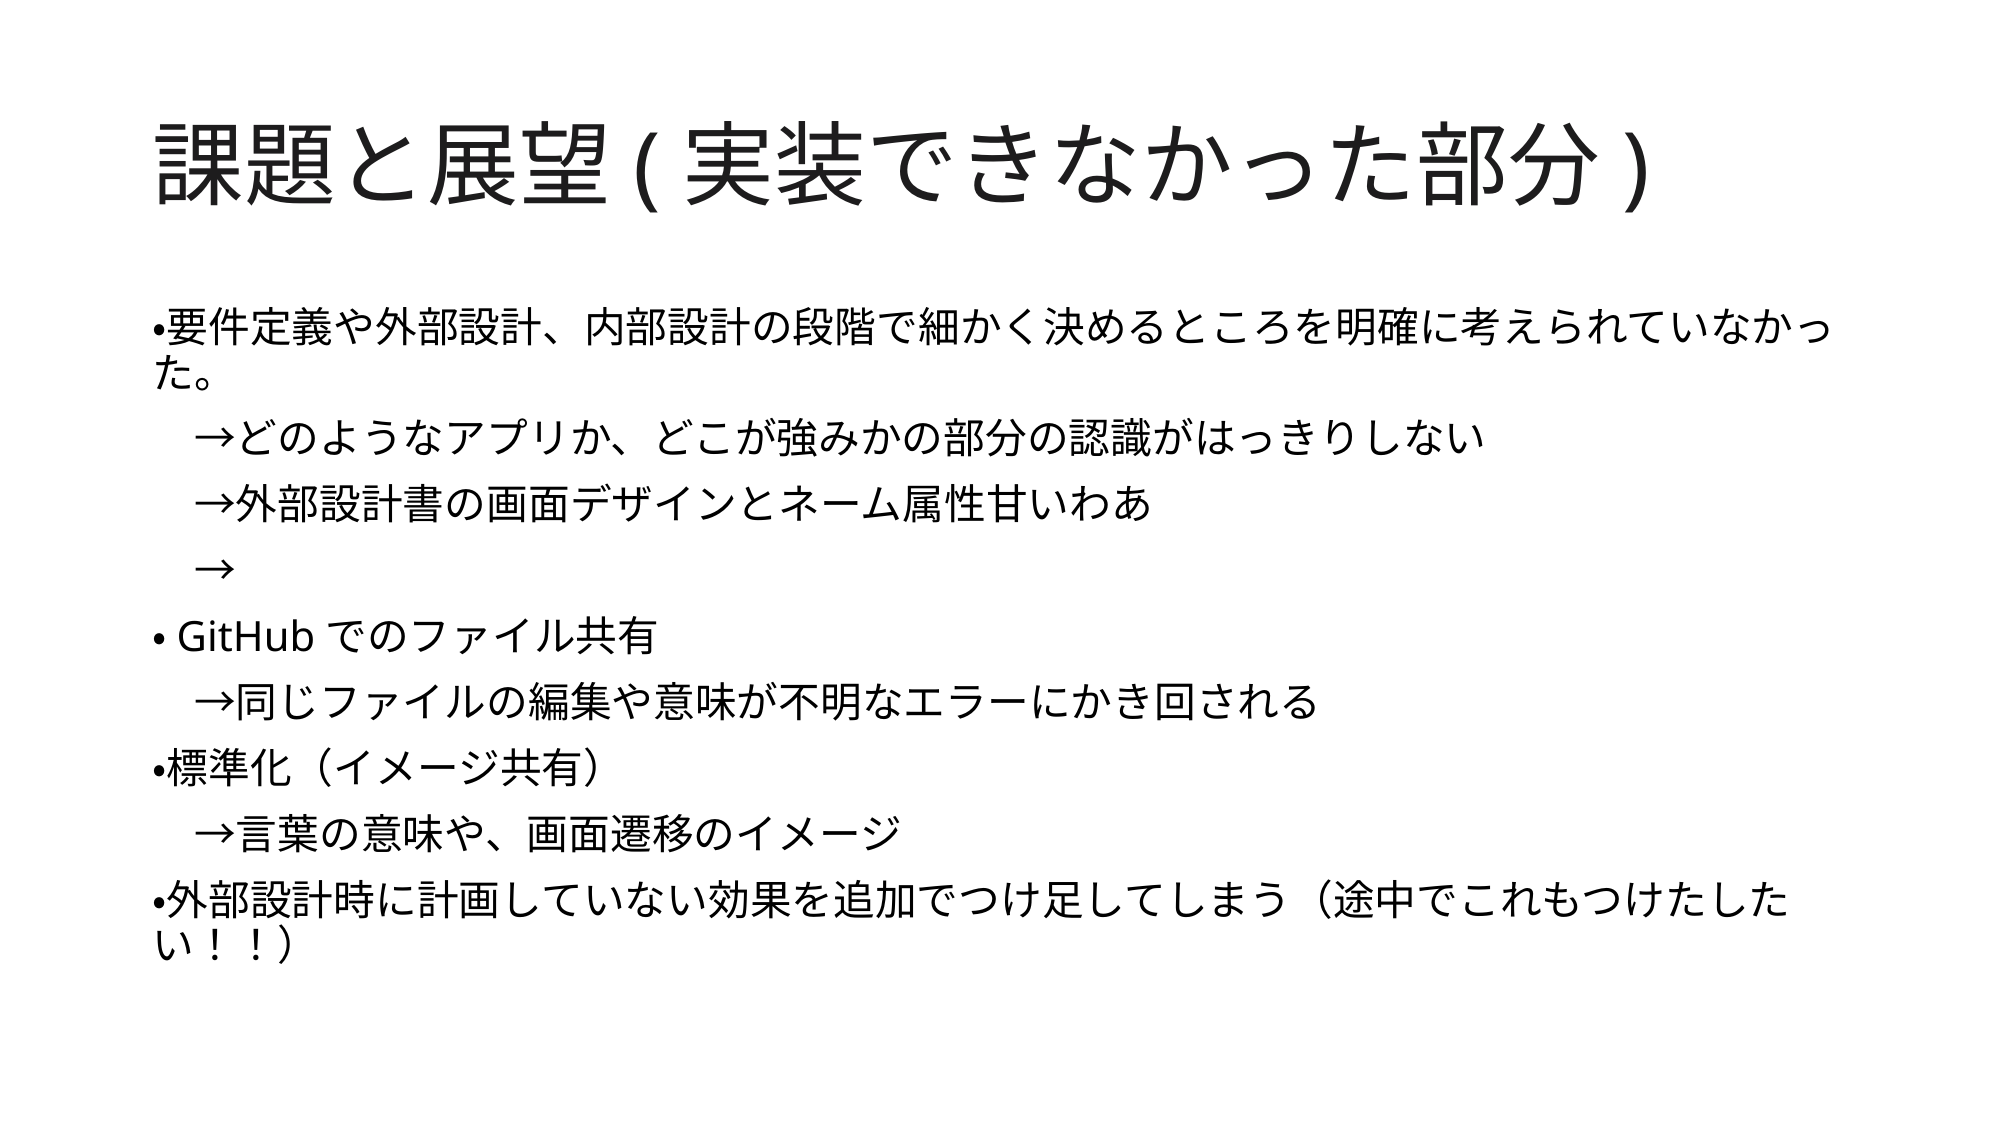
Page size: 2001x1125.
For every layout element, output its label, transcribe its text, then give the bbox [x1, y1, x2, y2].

title 課題と展望(実装できなかった部分) [137, 59, 1863, 278]
list ・要件定義や外部設計、内部設計の段階で細かく決めるところを明確に考えられていなかった。 →どのようなアプリか、どこが強みかの部分の認識がはっきりしない →外部設計書の画面デザインとネーム属性甘いわあ → ・GitHubでのファイル共有 →同じファイルの編集や意味が不明なエラーにかき回される ・標準化（イメージ共有） →言葉の意味や、画面遷移のイメージ ・外部設計時に計画していない効果を追加でつけ足してしまう（途中でこれもつけたしたい！！） [137, 299, 1863, 1014]
